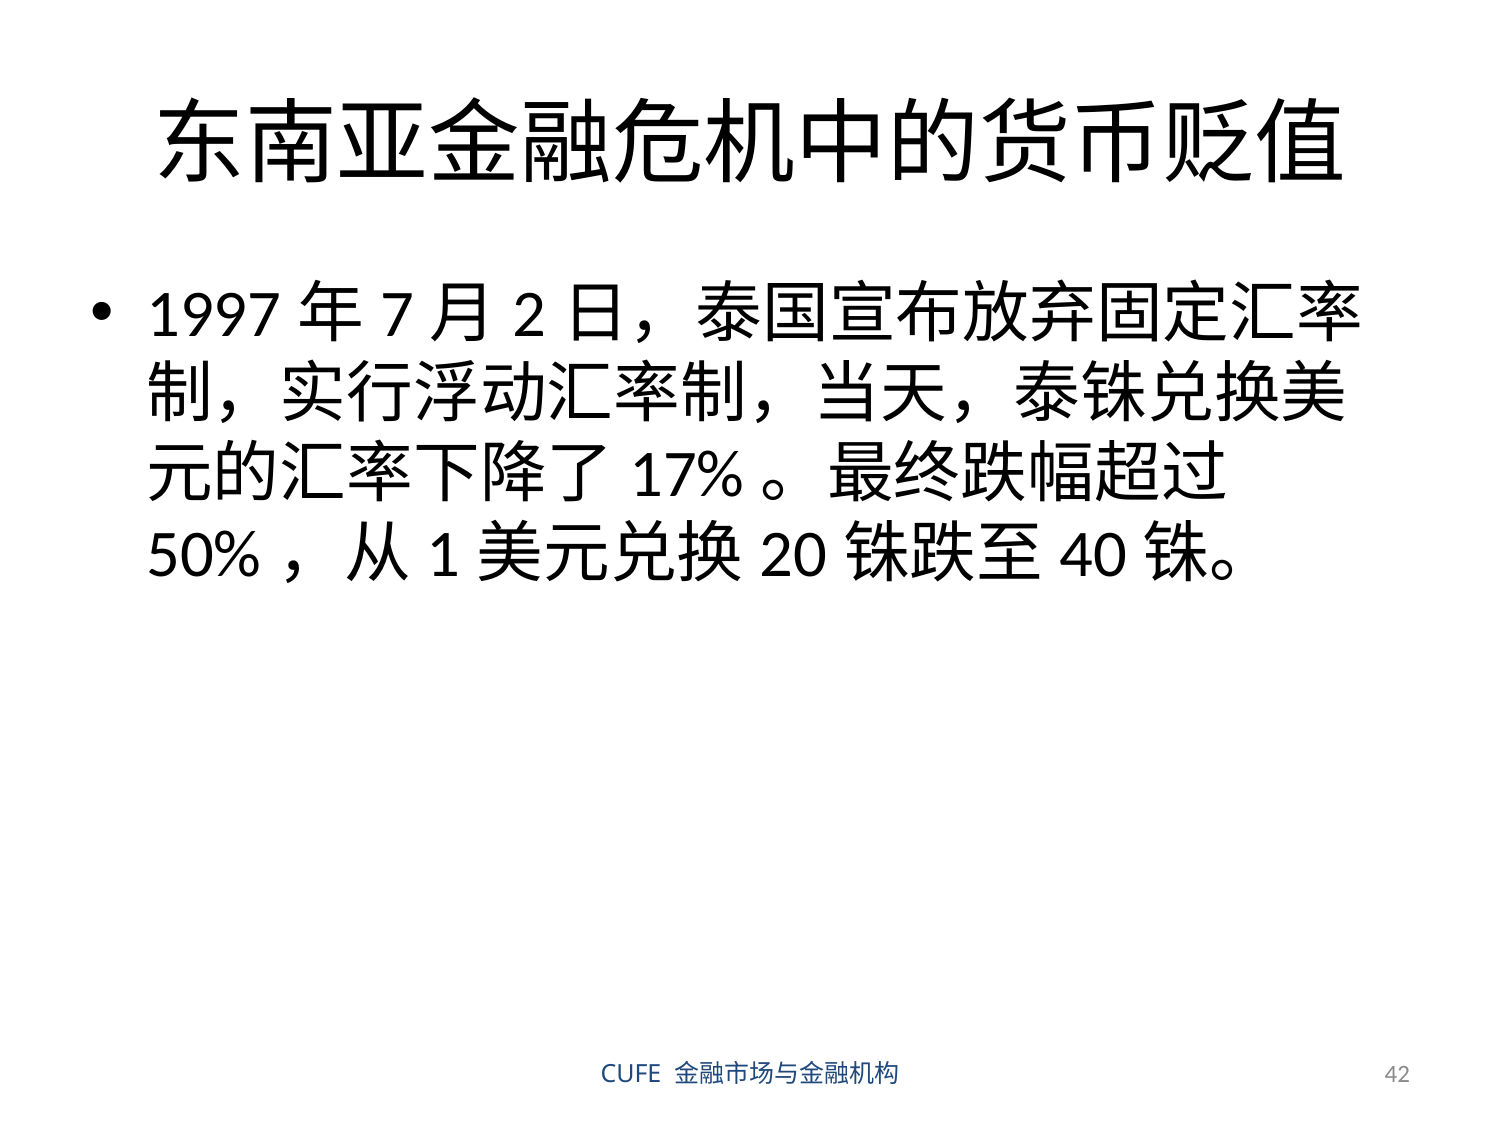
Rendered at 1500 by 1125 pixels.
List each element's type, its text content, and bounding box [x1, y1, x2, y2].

list 1997年7月2日，泰国宣布放弃固定汇率制，实行浮动汇率制，当天，泰铢兑换美元的汇率下降了17%。最终跌幅超过50%，从1美元兑换20铢跌至40铢。 [75, 262, 1425, 1005]
slide_number 42 [1074, 1042, 1425, 1103]
title 东南亚金融危机中的货币贬值 [75, 45, 1425, 233]
footer CUFE 金融市场与金融机构 [512, 1042, 988, 1103]
